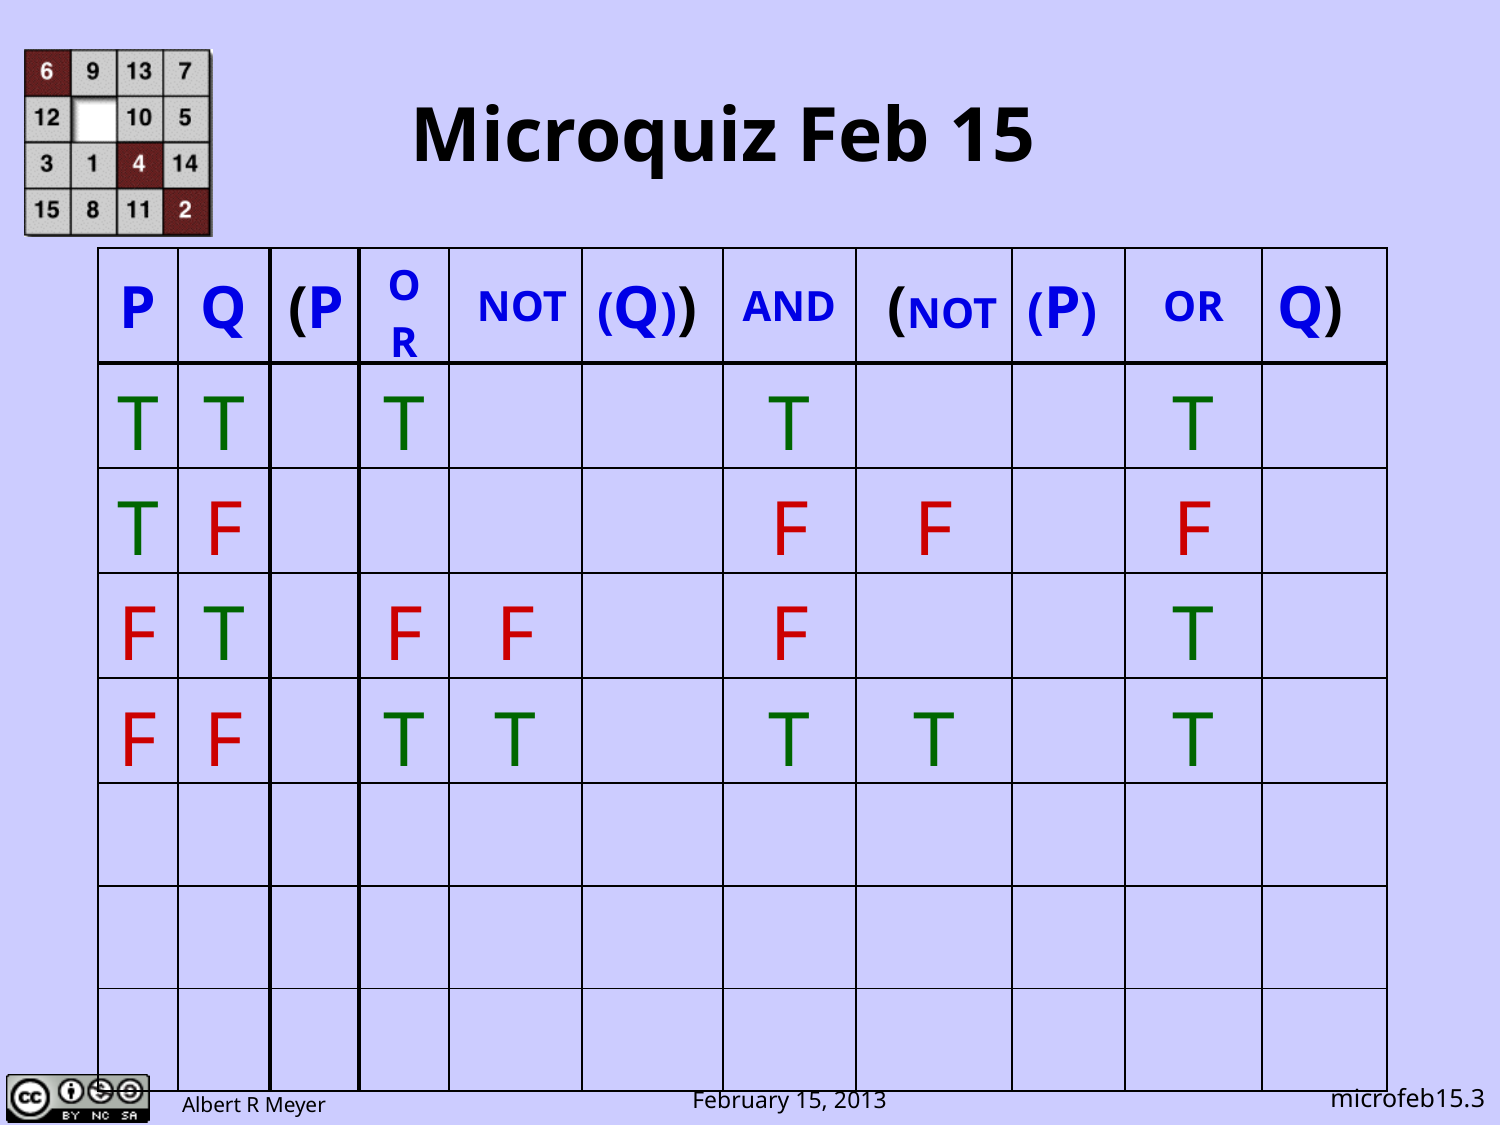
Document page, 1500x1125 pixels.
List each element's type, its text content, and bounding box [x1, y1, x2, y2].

table_cell [857, 784, 1011, 885]
table_header Q) [1263, 249, 1386, 361]
table_cell [450, 365, 581, 467]
table_cell [1013, 989, 1124, 1090]
table_cell [272, 574, 357, 677]
table_cell [1013, 498, 1124, 572]
table_cell [583, 989, 722, 1090]
table_cell F [99, 574, 177, 677]
table_cell [724, 887, 855, 988]
table_cell F [179, 469, 268, 572]
table_cell [1263, 679, 1386, 782]
table_cell T [361, 365, 448, 467]
table_cell T [450, 679, 581, 782]
table_cell [361, 784, 448, 885]
table_cell [857, 574, 1011, 677]
table_cell F [179, 679, 268, 782]
table_cell [361, 469, 448, 572]
table_header AND [724, 249, 855, 361]
table_cell F [724, 574, 855, 677]
table_cell [857, 887, 1011, 988]
table_cell [583, 365, 722, 467]
table_cell T [724, 365, 855, 467]
table_cell [272, 784, 357, 885]
table_cell F [857, 469, 1011, 572]
table_cell [857, 365, 900, 467]
table_cell [1013, 574, 1124, 677]
table_cell [361, 989, 448, 1090]
table_cell F [99, 679, 177, 782]
table_cell [583, 574, 722, 677]
table_header NOT [450, 249, 581, 361]
table_cell [179, 784, 268, 885]
table_cell F [450, 574, 581, 677]
table_cell [1126, 989, 1261, 1090]
picture [24, 49, 213, 237]
table_cell [1263, 498, 1386, 572]
table_header (NOT [857, 249, 1011, 361]
table_cell [272, 887, 357, 988]
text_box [903, 363, 1390, 489]
table_cell [583, 469, 722, 572]
table_cell F [361, 574, 448, 677]
table_cell [450, 784, 581, 885]
table_cell [361, 887, 448, 988]
table_header (Q)) [583, 249, 722, 361]
table_cell T [99, 469, 177, 572]
table_header (P [272, 249, 357, 361]
table_cell T [179, 574, 268, 677]
picture [6, 1074, 150, 1123]
table_cell F [724, 469, 855, 572]
table_cell [1263, 784, 1386, 885]
table_cell [179, 887, 268, 988]
table_cell [272, 989, 357, 1090]
table_cell [583, 679, 722, 782]
table_header P [99, 249, 177, 361]
slide_number microfeb15.3 [1287, 1074, 1500, 1125]
table_cell T [1126, 574, 1261, 677]
table_cell [272, 679, 357, 782]
table_cell [1013, 887, 1124, 988]
table_header Q [179, 249, 268, 361]
table_cell [99, 784, 177, 885]
table_cell [1263, 887, 1386, 988]
table_cell [857, 989, 1011, 1090]
table_header OR [361, 249, 448, 361]
table_cell [583, 887, 722, 988]
table_cell [179, 989, 268, 1090]
table_cell [583, 784, 722, 885]
table_cell T [1126, 679, 1261, 782]
table_cell [1126, 784, 1261, 885]
table_cell [450, 989, 581, 1090]
table_cell T [99, 365, 177, 467]
table_cell [450, 887, 581, 988]
table_cell [724, 784, 855, 885]
table_cell T [179, 365, 268, 467]
table_cell T [361, 679, 448, 782]
table_cell [1126, 887, 1261, 988]
table_cell [1013, 784, 1124, 885]
table_cell [450, 469, 581, 572]
title Microquiz Feb 15 [395, 49, 1162, 215]
table_cell T [857, 679, 1011, 782]
table_header OR [1126, 249, 1261, 361]
table_cell [99, 887, 177, 988]
table_cell [272, 365, 357, 467]
table_cell [1013, 679, 1124, 782]
table_cell [272, 469, 357, 572]
table_cell F [1126, 498, 1261, 572]
table_header (P) [1013, 249, 1124, 361]
table_cell [1263, 989, 1386, 1090]
table_cell [724, 989, 855, 1090]
table_cell [1263, 574, 1386, 677]
table_cell T [724, 679, 855, 782]
table_cell [99, 989, 177, 1090]
